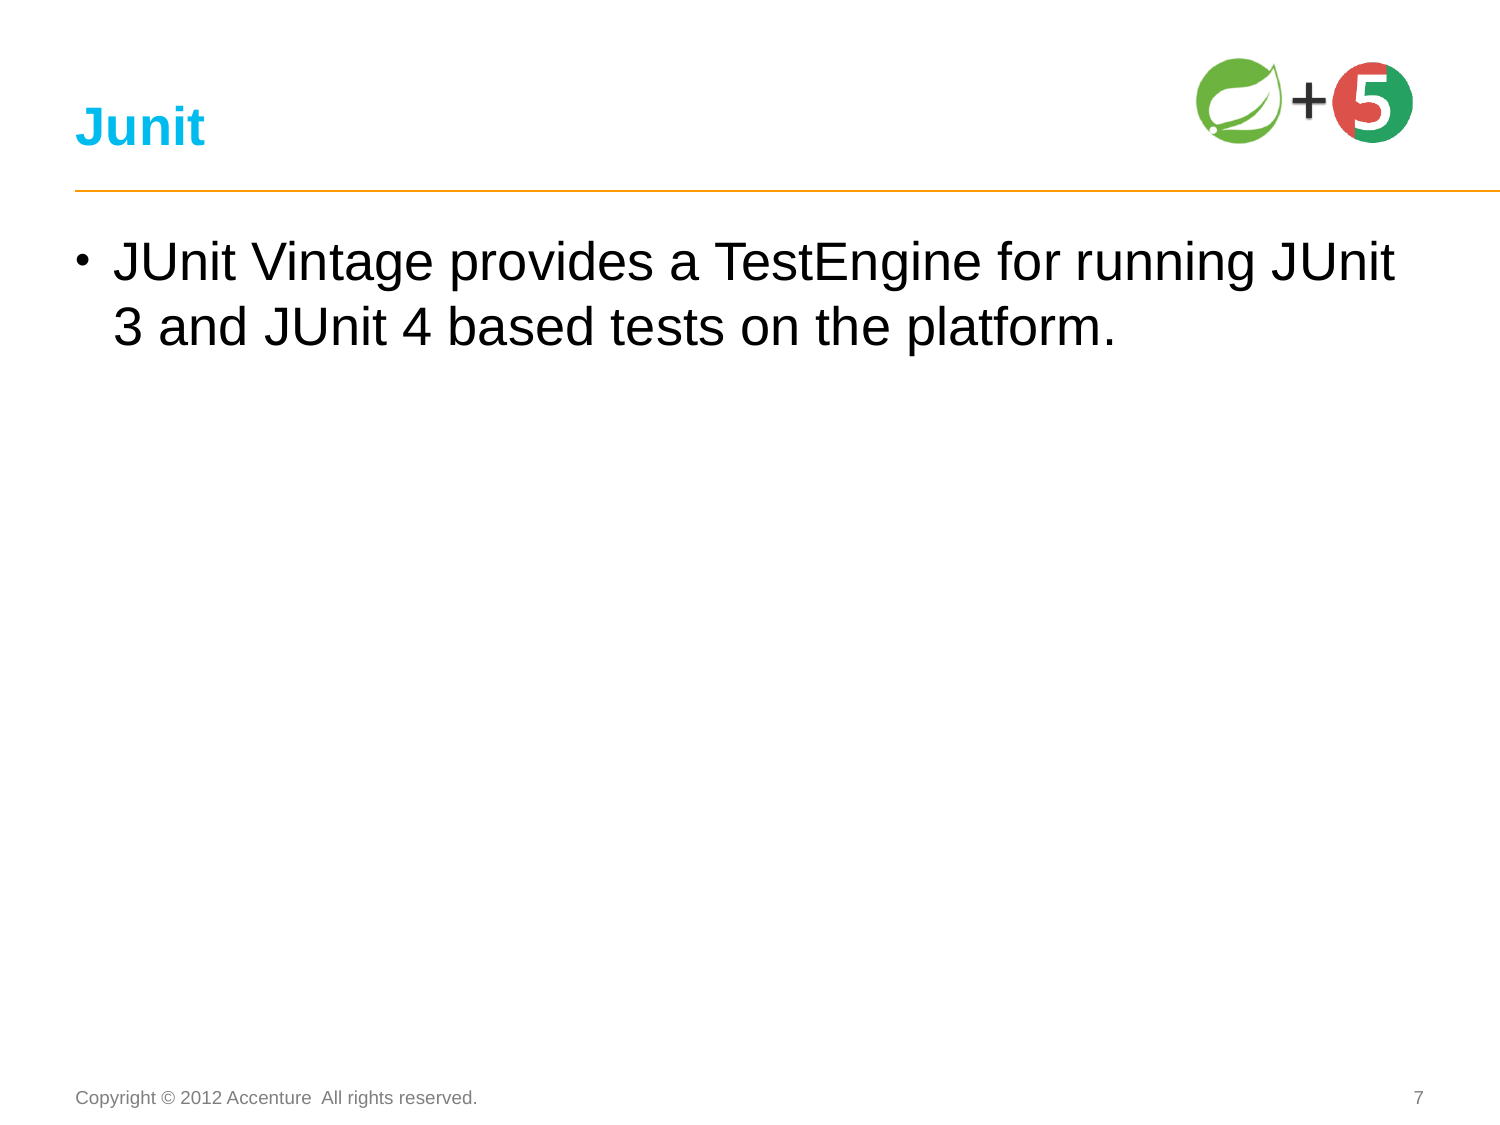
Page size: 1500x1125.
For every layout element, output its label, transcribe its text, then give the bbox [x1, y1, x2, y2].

list JUnit Vintage provides a TestEngine for running JUnit 3 and JUnit 4 based tests on the platform. [75, 226, 1425, 1018]
title Junit [75, 27, 1422, 157]
